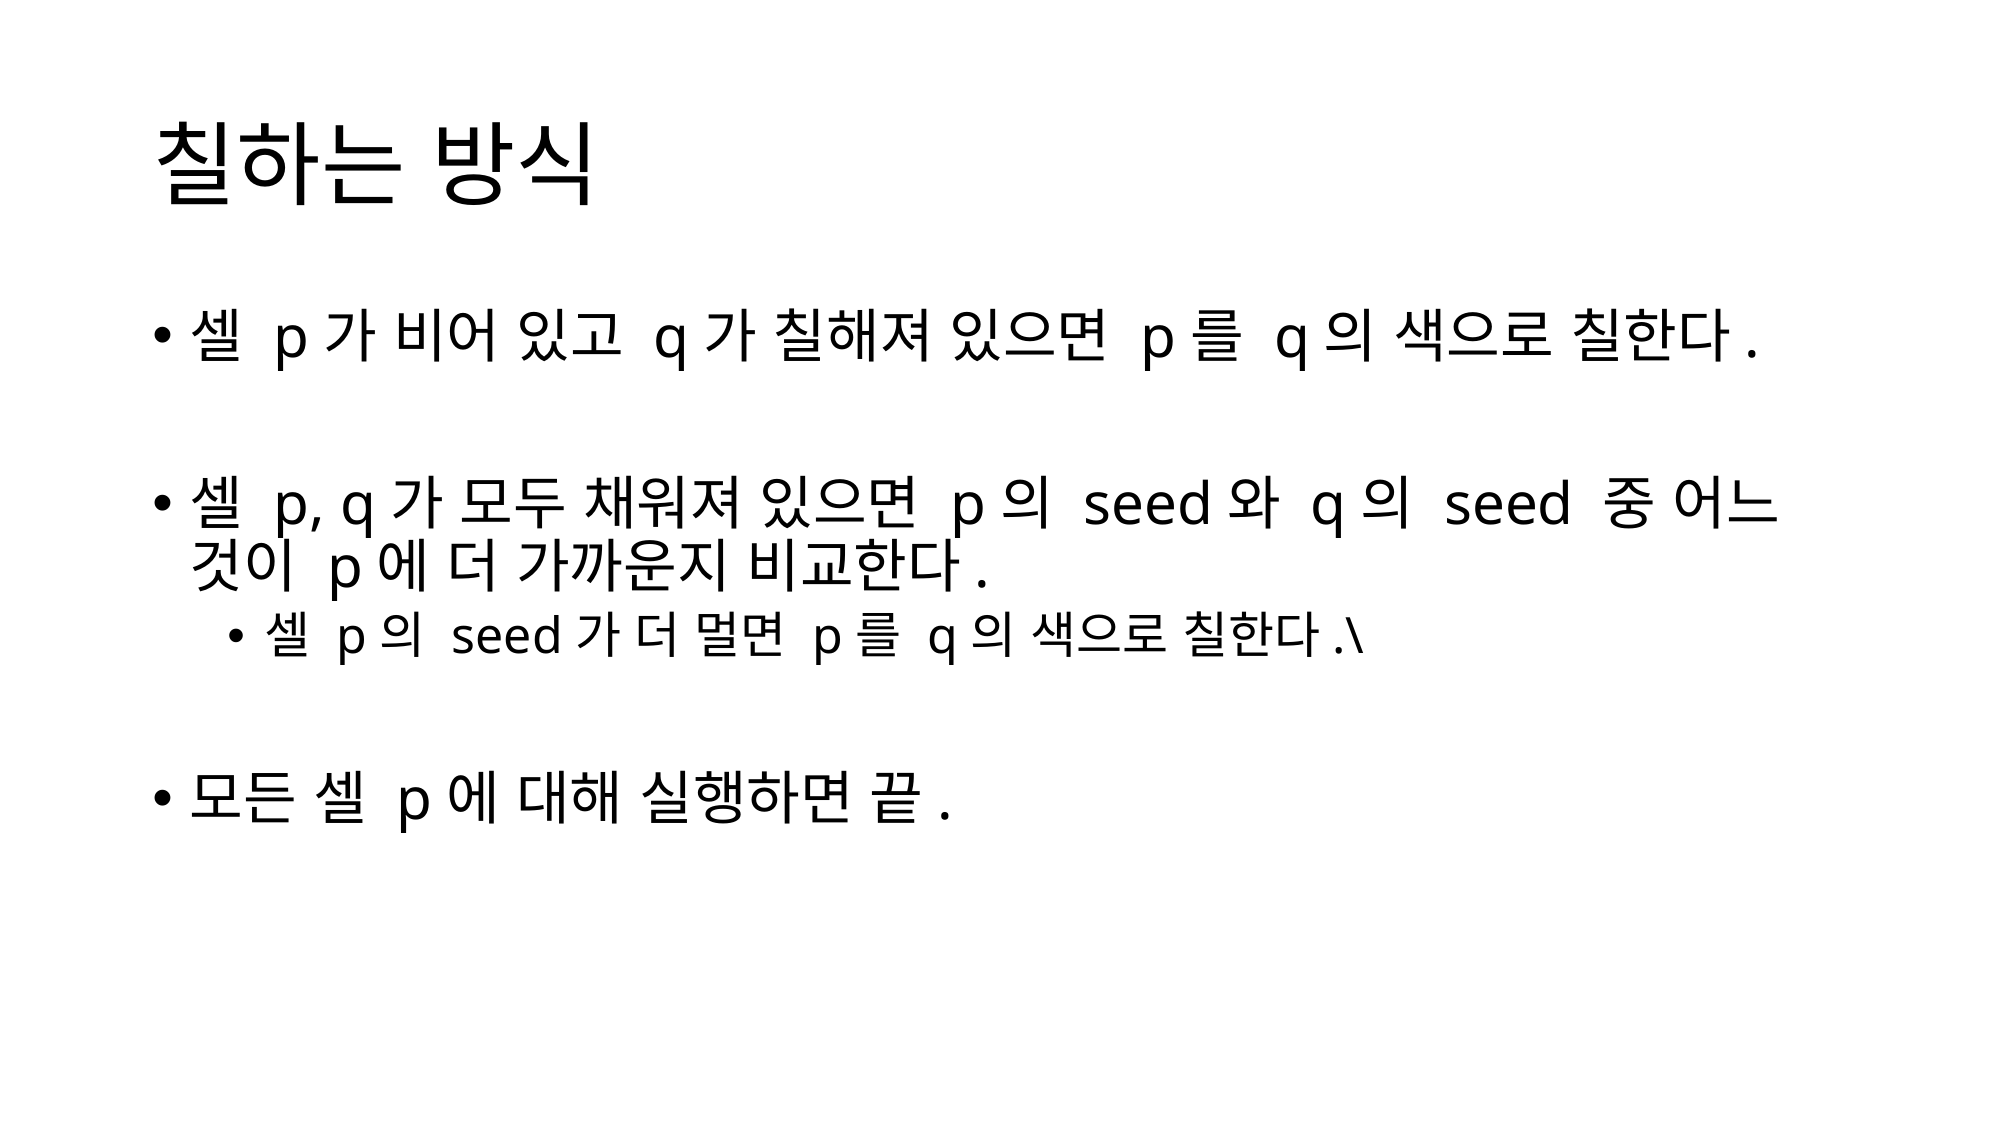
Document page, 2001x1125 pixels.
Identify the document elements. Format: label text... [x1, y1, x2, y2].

title 칠하는 방식 [137, 59, 1863, 278]
list 셀 p가 비어 있고 q가 칠해져 있으면 p를 q의 색으로 칠한다. 셀 p, q가 모두 채워져 있으면 p의 seed와 q의 seed 중 어느 것이 p에 더 가까운지 비교한다. 셀 p의 seed가 더 멀면 p를 q의 색으로 칠한다.\ 모든 셀 p에 대해 실행하면 끝. [137, 299, 1863, 1014]
